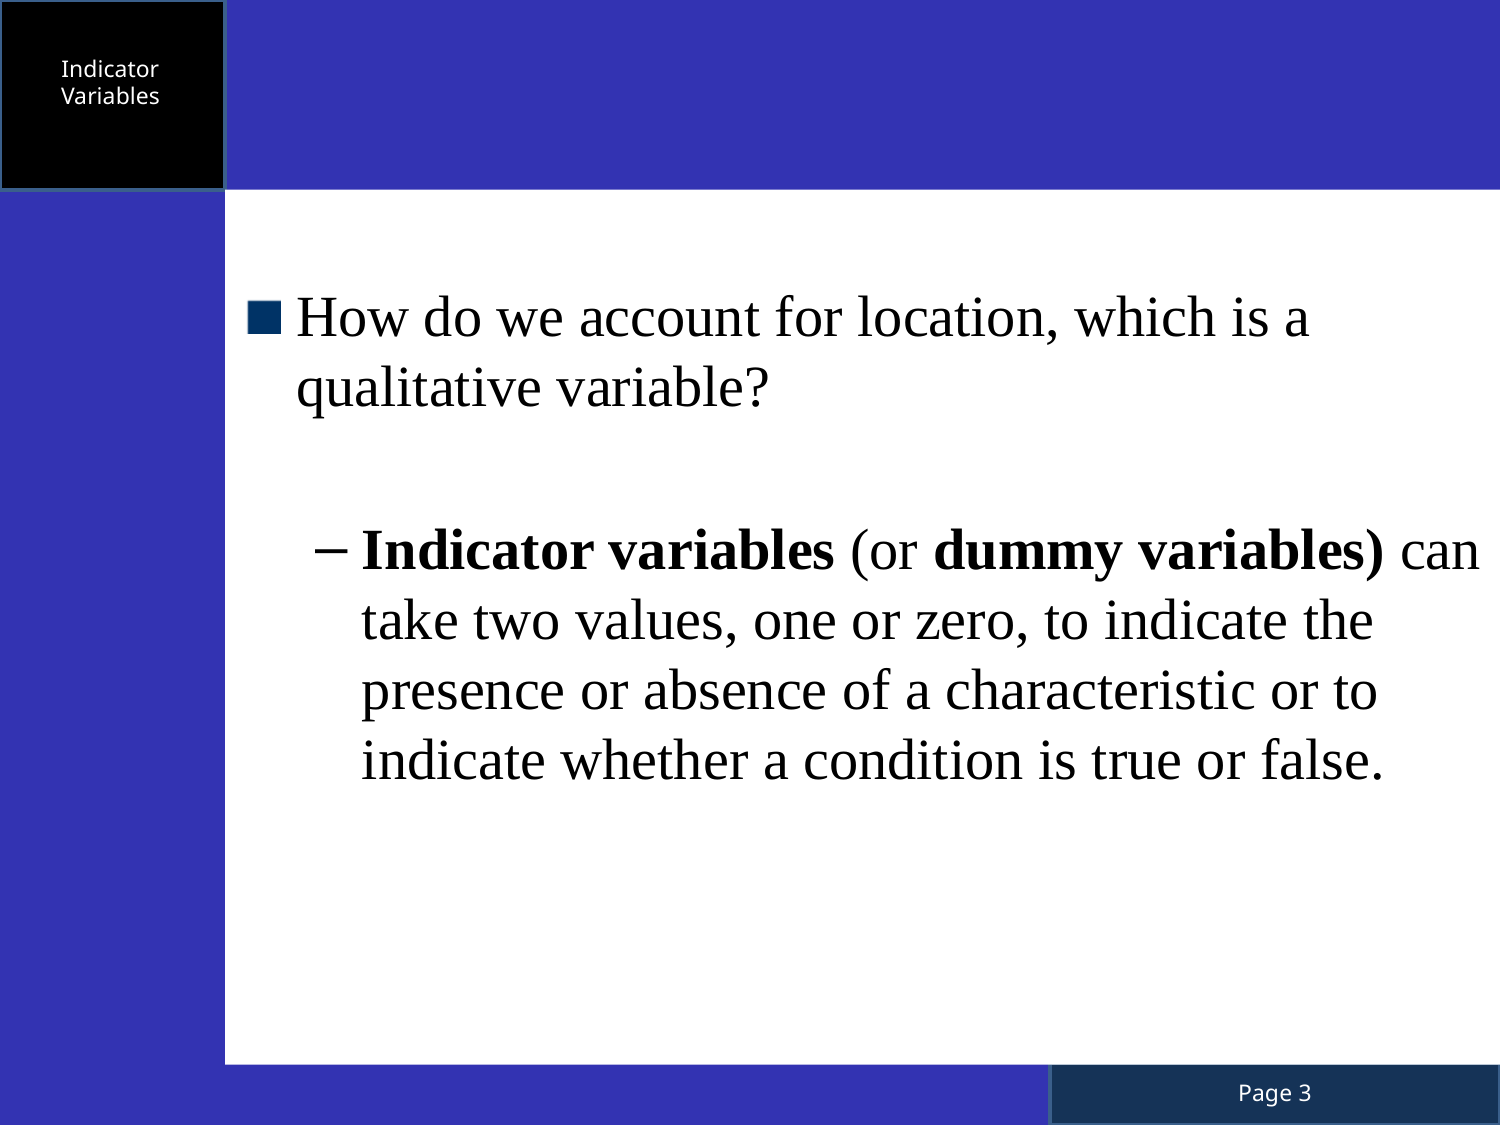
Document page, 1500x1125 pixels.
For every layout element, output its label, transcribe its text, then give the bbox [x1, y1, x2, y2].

list How do we account for location, which is a qualitative variable? Indicator variables (or dummy variables) can take two values, one or zero, to indicate the presence or absence of a characteristic or to indicate whether a condition is true or false. [225, 189, 1500, 1065]
picture [240, 293, 281, 334]
text_box Indicator Variables [16, 47, 205, 117]
